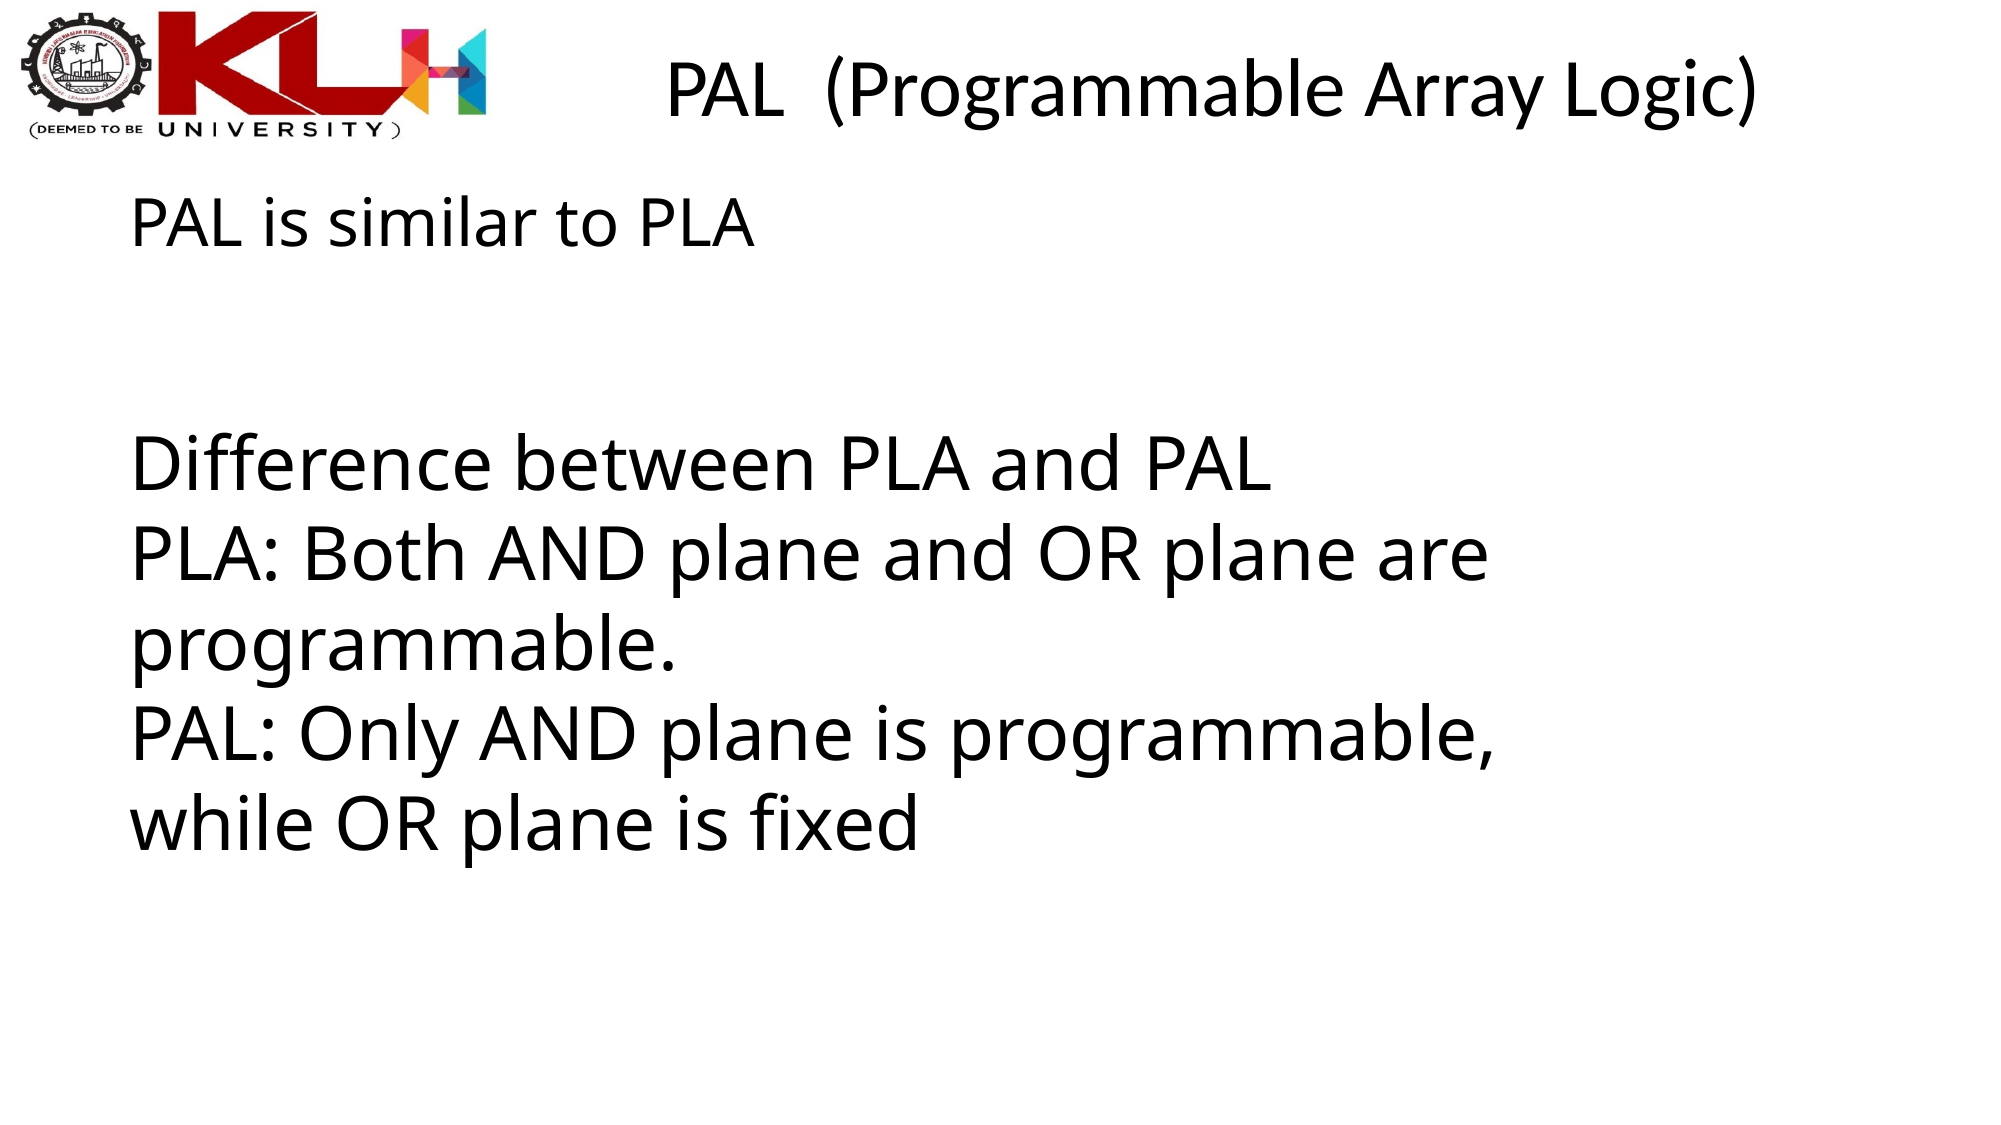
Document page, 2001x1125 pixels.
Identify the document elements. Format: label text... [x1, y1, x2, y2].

text_box PAL is similar to PLA [114, 172, 1115, 267]
text_box PAL (Programmable Array Logic) [650, 25, 1873, 141]
text_box Difference between PLA and PAL PLA: Both AND plane and OR plane are programmable. PAL: Only AND plane is programmable, while OR plane is fixed [114, 408, 1709, 964]
picture [16, 0, 492, 143]
